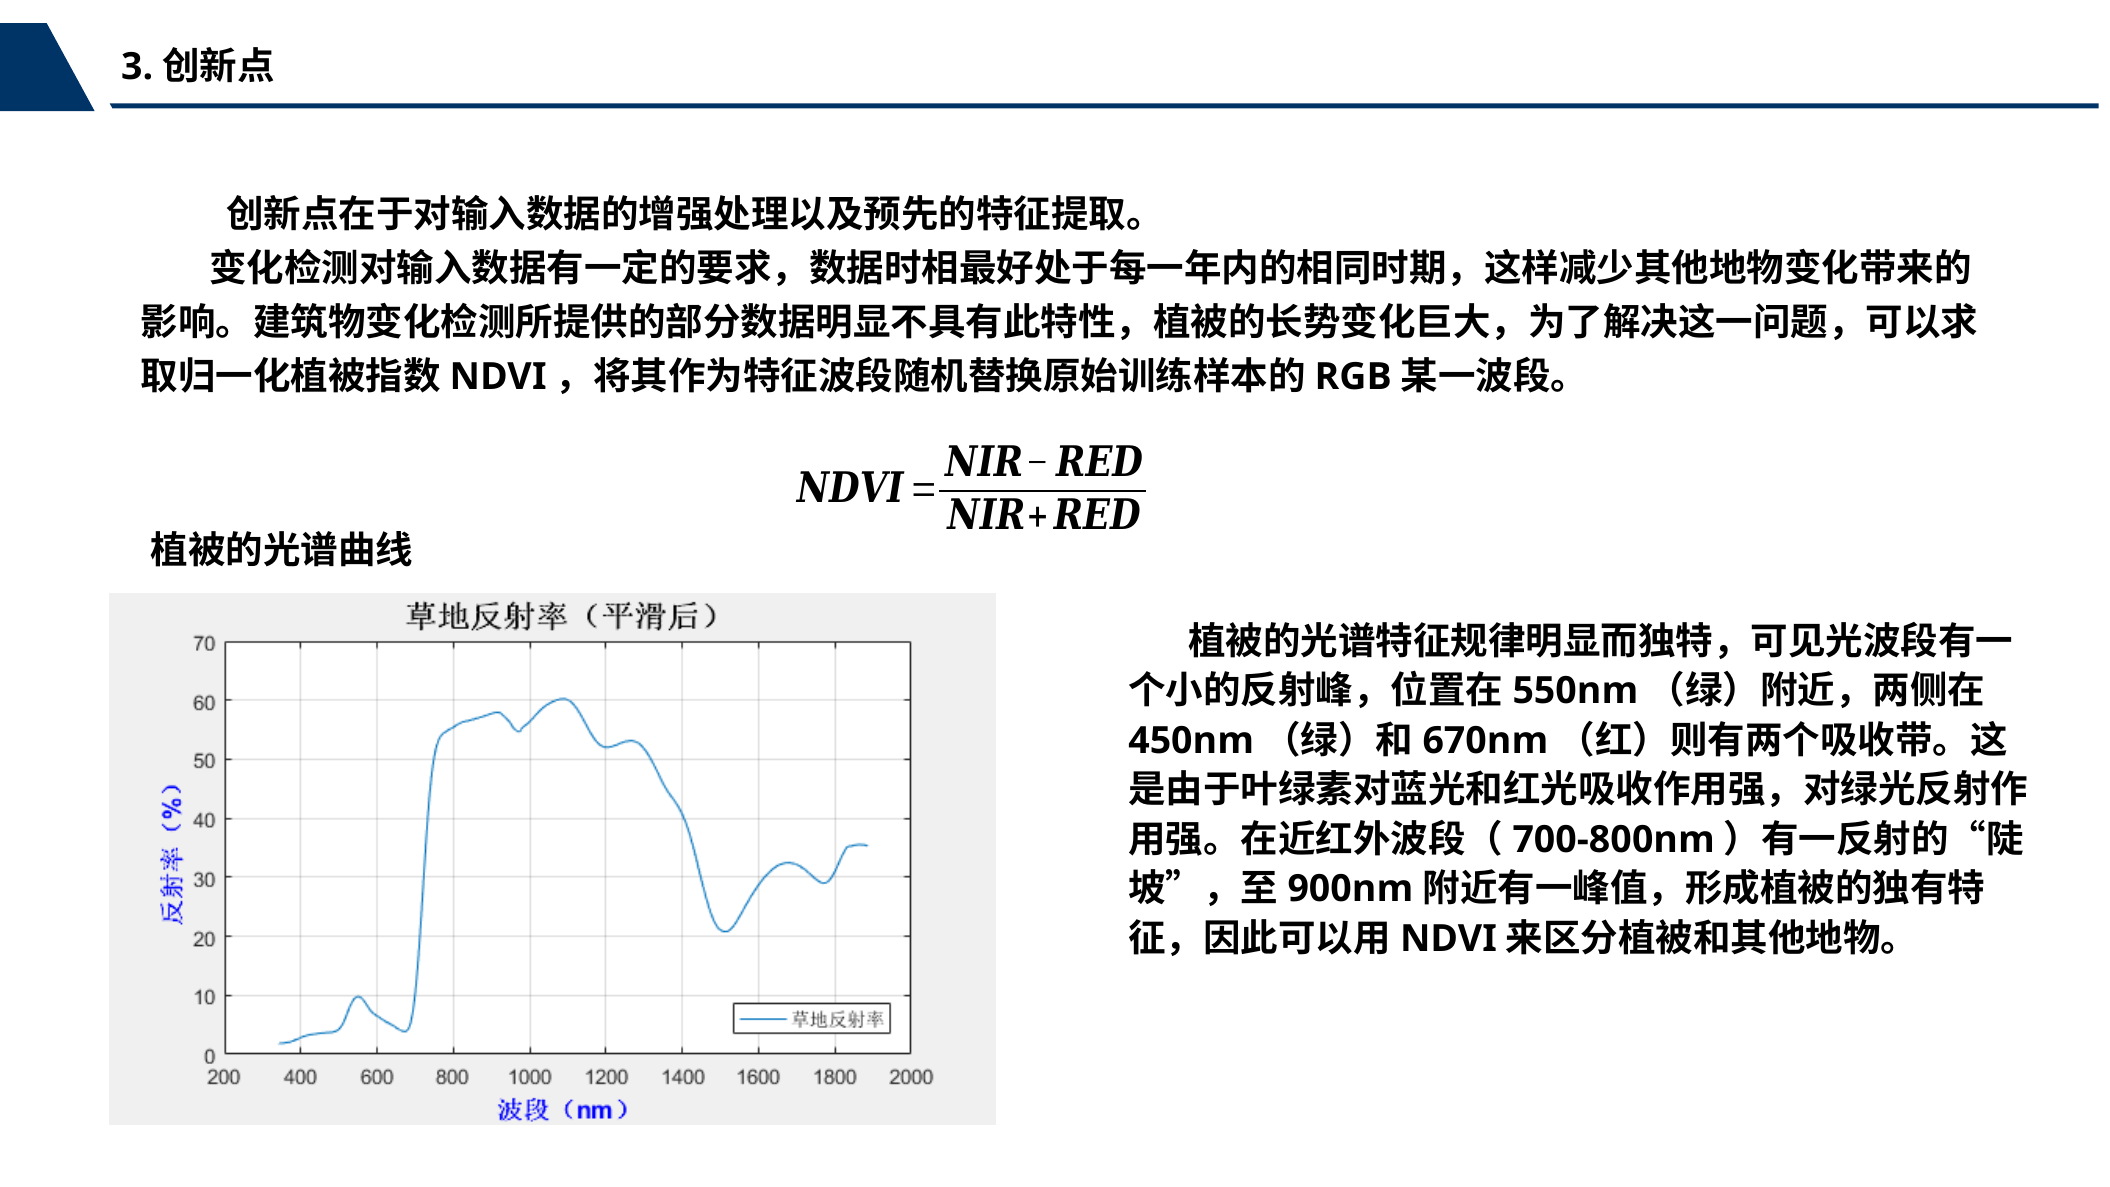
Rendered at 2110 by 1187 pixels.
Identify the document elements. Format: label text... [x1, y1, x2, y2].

text_box 创新点在于对输入数据的增强处理以及预先的特征提取。 变化检测对输入数据有一定的要求，数据时相最好处于每一年内的相同时期，这样减少其他地物变化带来的影响。建筑物变化检测所提供的部分数据明显不具有此特性，植被的长势变化巨大，为了解决这一问题，可以求取归一化植被指数NDVI，将其作为特征波段随机替换原始训练样本的RGB某一波段。 [125, 173, 1997, 405]
text_box [0, 22, 97, 113]
text_box 3.创新点 [106, 34, 290, 95]
text_box 植被的光谱曲线 [135, 518, 582, 579]
text_box [107, 102, 2100, 110]
picture [109, 593, 996, 1125]
text_box 植被的光谱特征规律明显而独特，可见光波段有一个小的反射峰，位置在550nm（绿）附近，两侧在450nm（绿）和670nm（红）则有两个吸收带。这是由于叶绿素对蓝光和红光吸收作用强，对绿光反射作用强。在近红外波段（700-800nm）有一反射的“陡坡”，至900nm附近有一峰值，形成植被的独有特征，因此可以用NDVI来区分植被和其他地物。 [1113, 604, 2045, 967]
